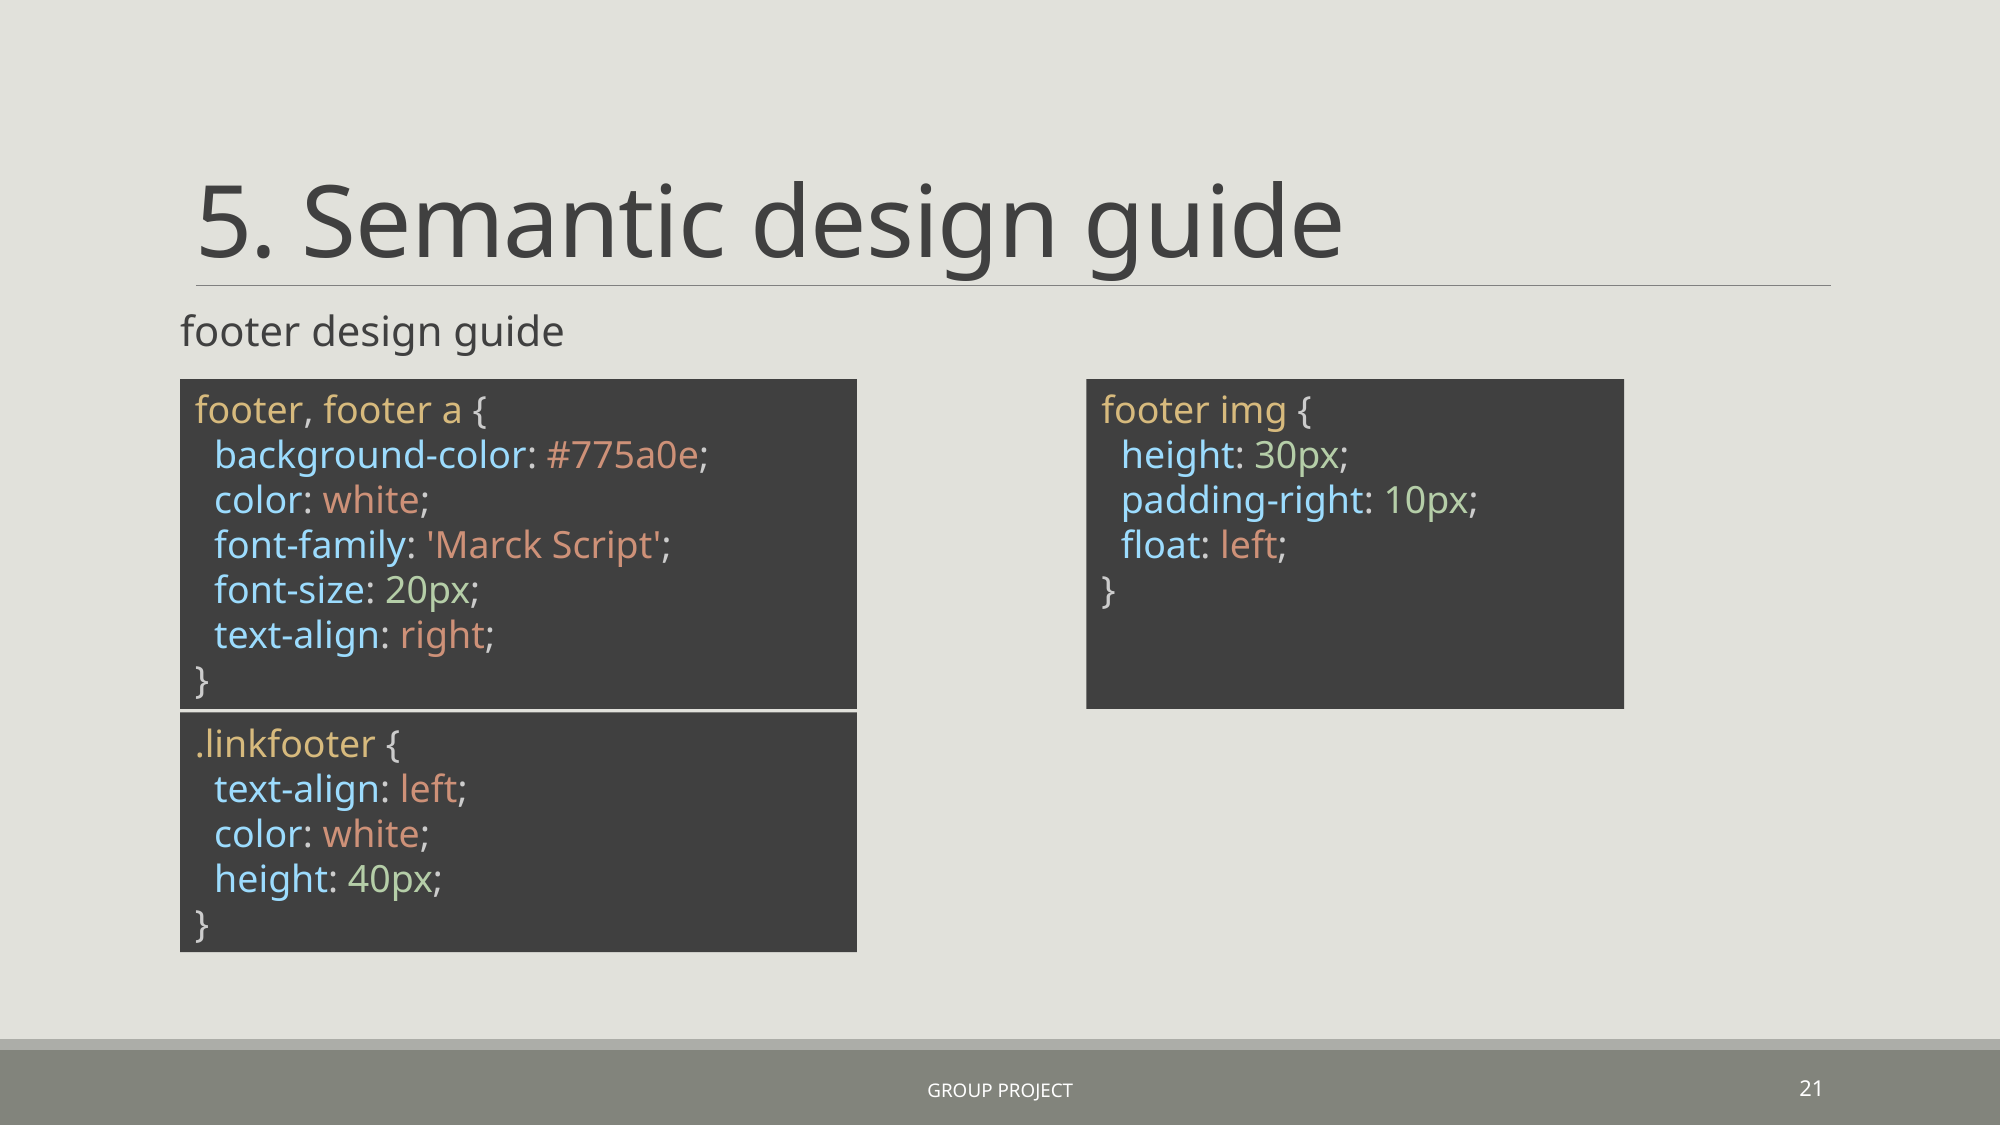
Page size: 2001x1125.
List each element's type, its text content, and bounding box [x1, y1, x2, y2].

list footer design guide [180, 302, 1830, 963]
footer Group project [604, 1059, 1396, 1120]
title 5. Semantic design guide [180, 47, 1830, 285]
text_box footer img { height: 30px; padding-right: 10px; float: left; } [1086, 379, 1625, 709]
slide_number 21 [1624, 1059, 1840, 1120]
text_box .linkfooter { text-align: left; color: white; height: 40px; } [180, 712, 857, 953]
text_box footer, footer a { background-color: #775a0e; color: white; font-family: 'Marck Script'; font-size: 20px; text-align: right; } [180, 379, 857, 709]
